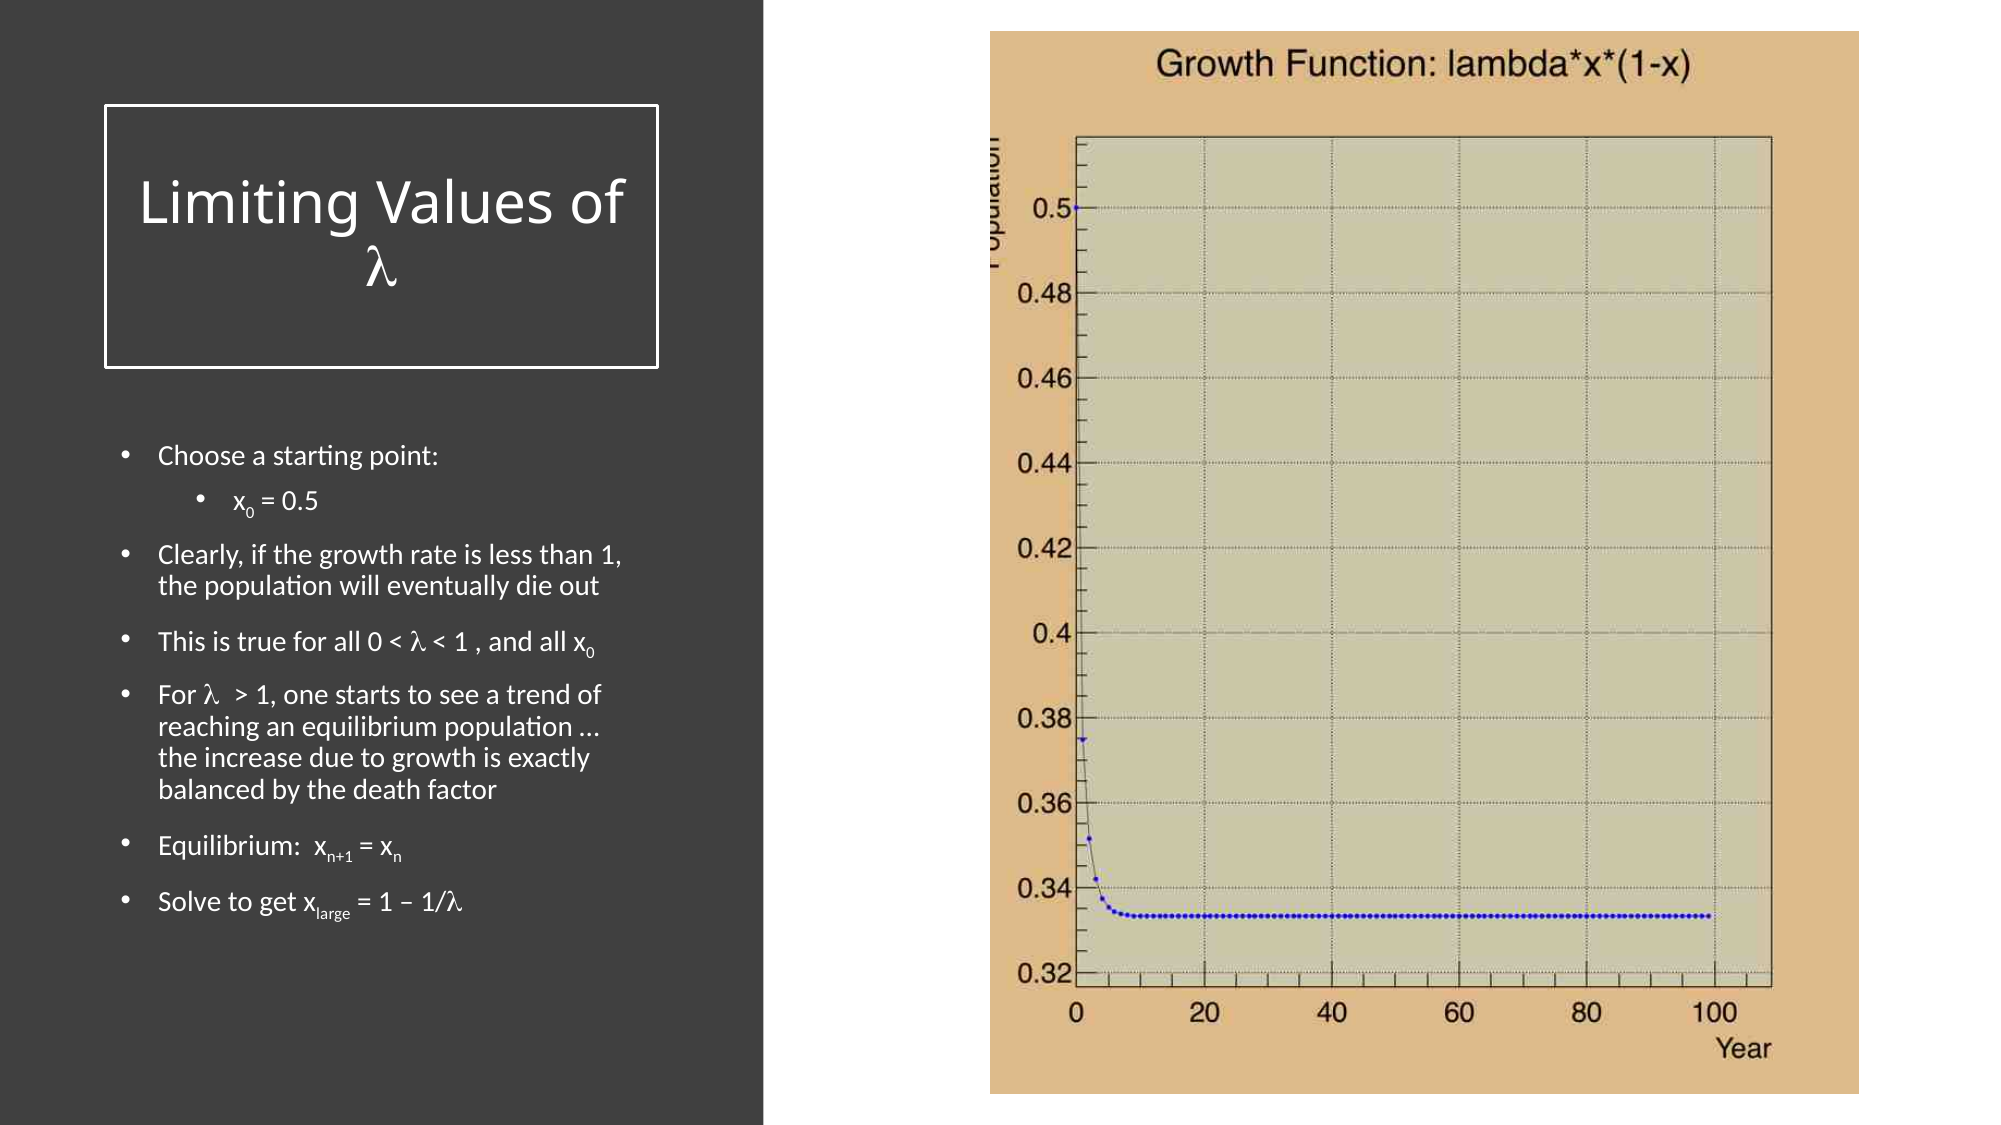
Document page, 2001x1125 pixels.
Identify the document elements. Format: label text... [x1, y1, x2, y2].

list Choose a starting point: x0 = 0.5 Clearly, if the growth rate is less than 1, the population will eventually die out This is true for all 0 < l < 1 , and all x0 For l > 1, one starts to see a trend of reaching an equilibrium population … the increase due to growth is exactly balanced by the death factor Equilibrium: xn+1 = xn Solve to get xlarge = 1 – 1/l [105, 432, 658, 994]
picture [990, 31, 1859, 1094]
text_box [0, 0, 764, 1125]
title Limiting Values of l [105, 105, 658, 368]
